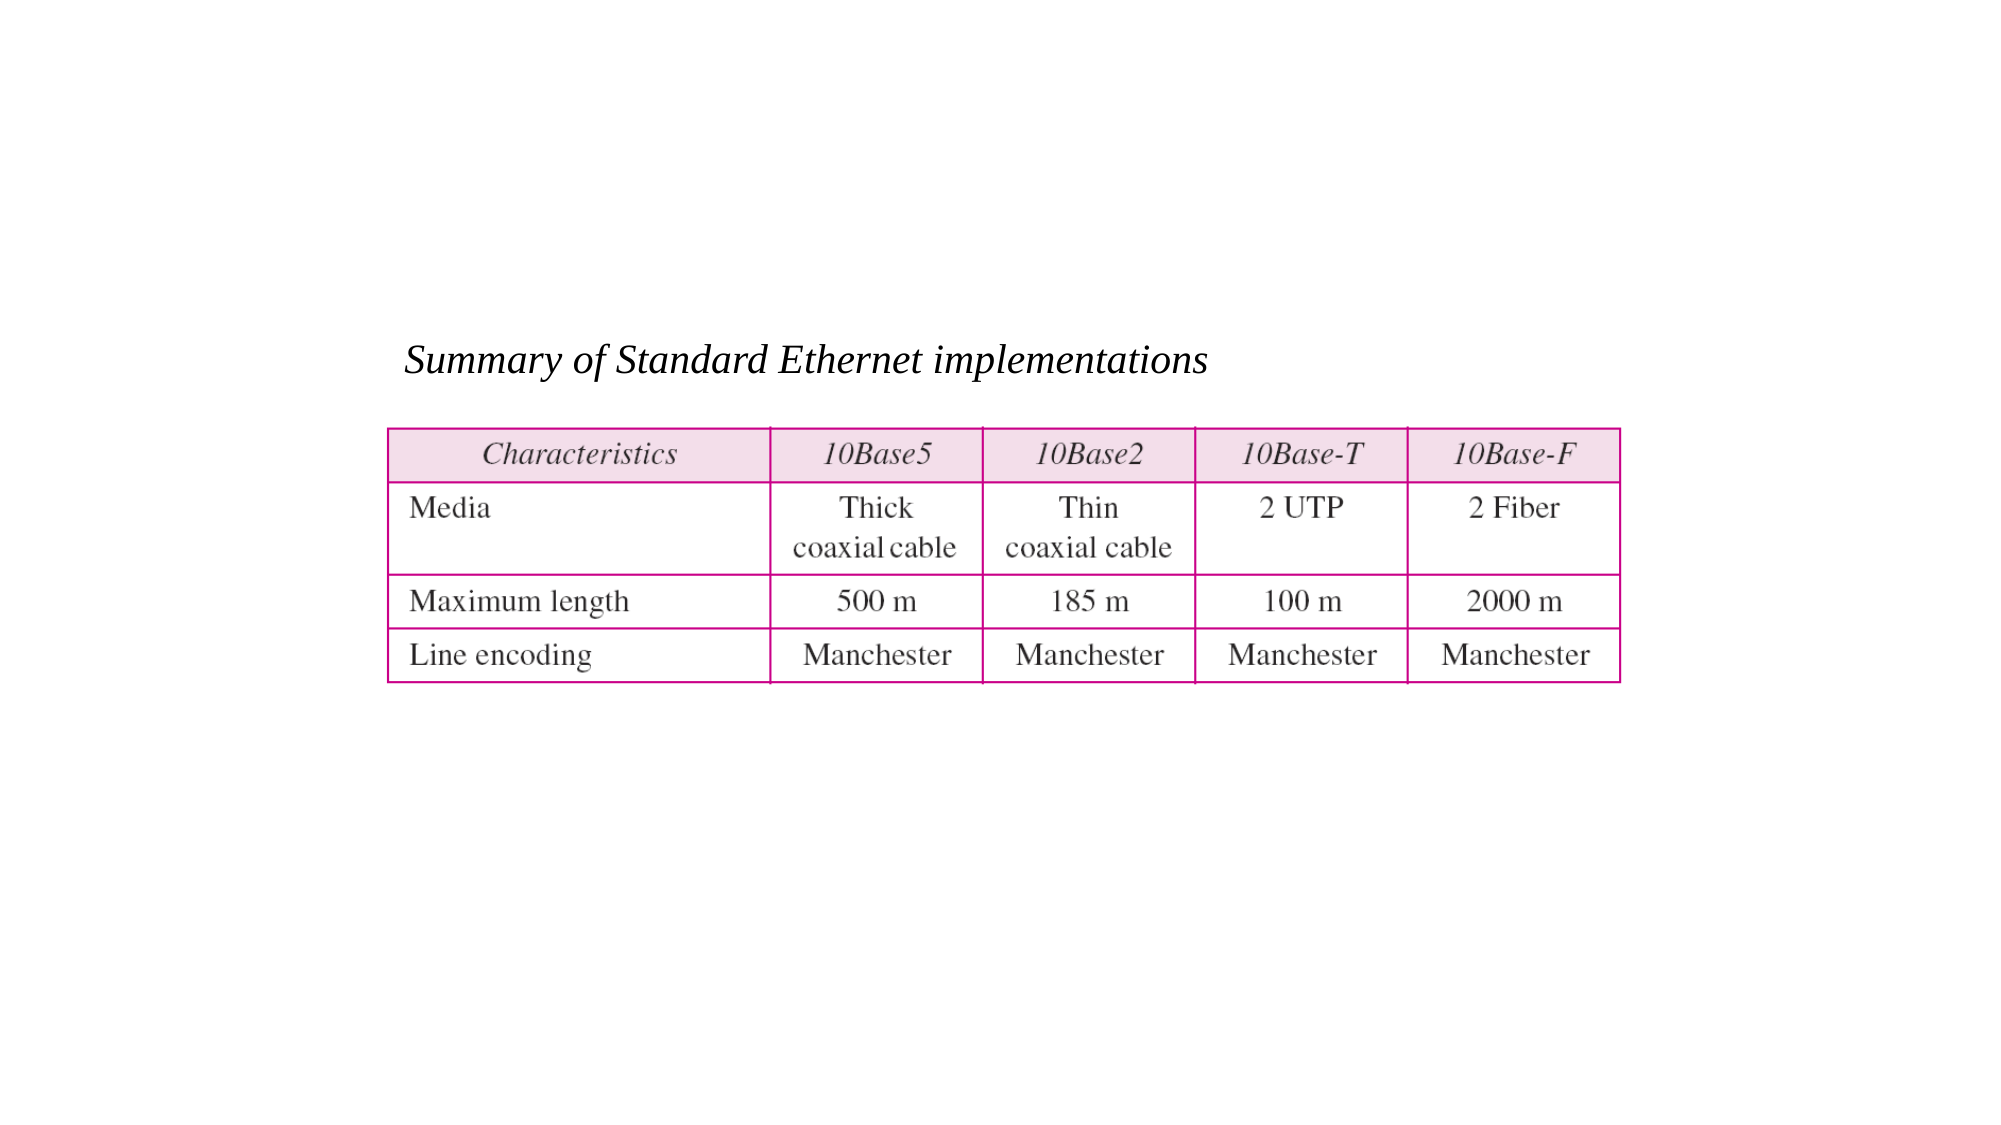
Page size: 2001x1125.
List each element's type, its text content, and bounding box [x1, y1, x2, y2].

text_box Summary of Standard Ethernet implementations [389, 324, 1225, 390]
picture [370, 419, 1650, 721]
